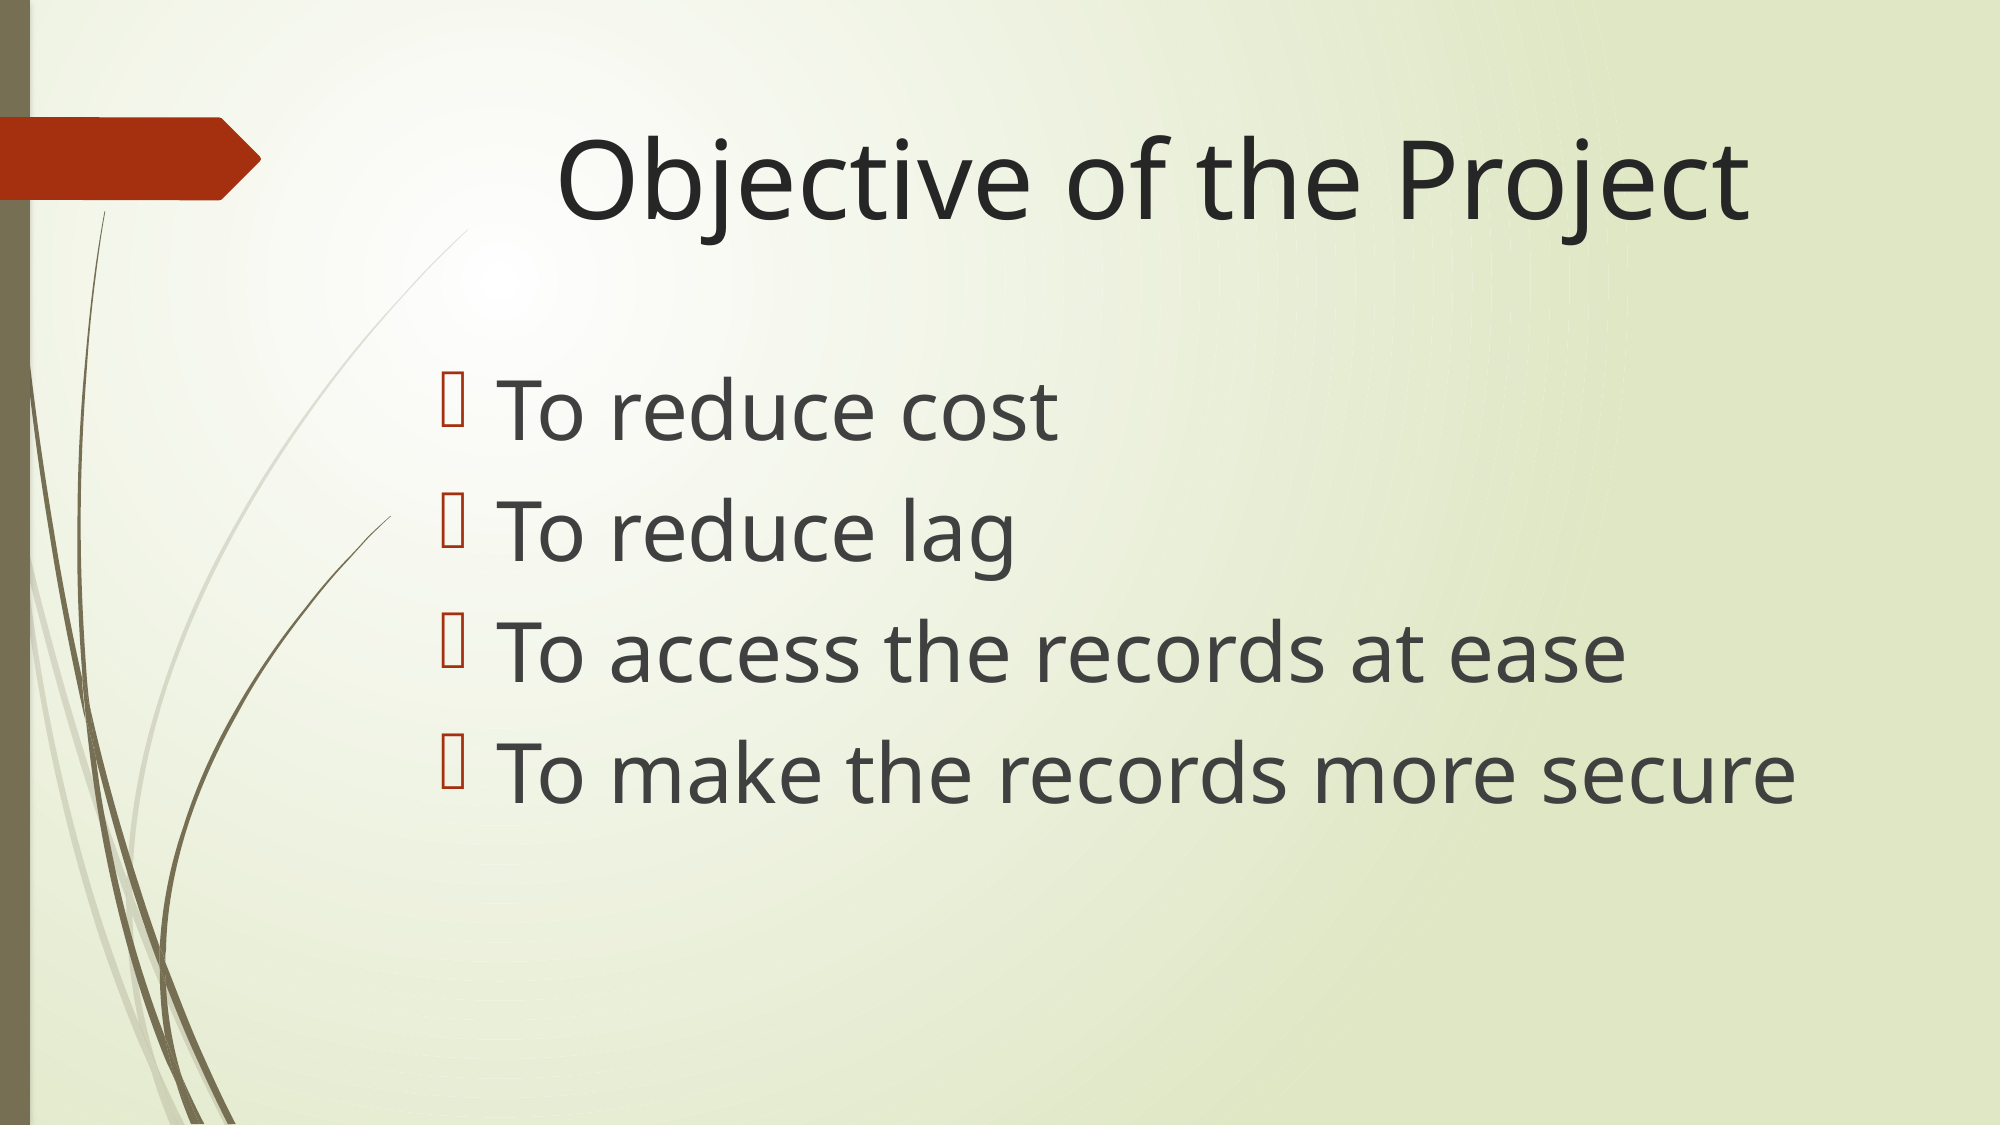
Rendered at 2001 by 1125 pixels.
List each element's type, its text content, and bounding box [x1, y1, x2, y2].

title Objective of the Project [425, 102, 1888, 313]
list To reduce cost To reduce lag To access the records at ease To make the records more secure [424, 350, 1888, 970]
